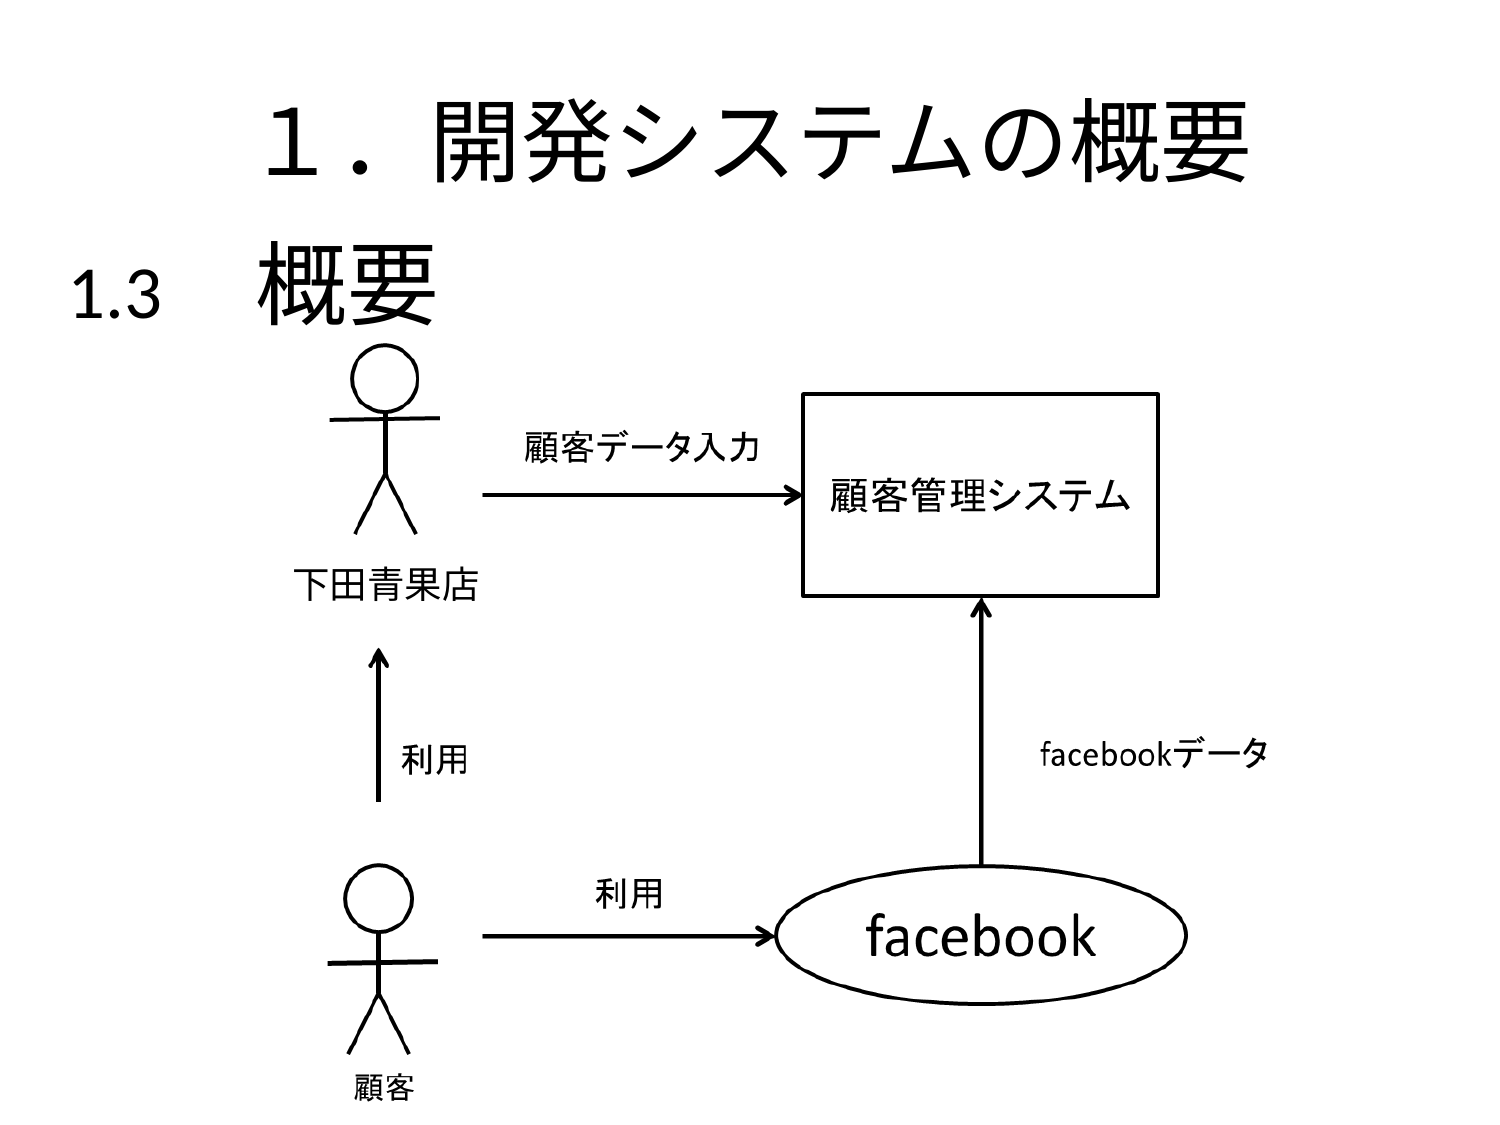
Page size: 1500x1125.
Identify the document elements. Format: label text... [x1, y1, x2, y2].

title １．開発システムの概要 [75, 45, 1425, 233]
text_box 下田青果店 [277, 553, 322, 614]
text_box 1.3 概要 [53, 219, 892, 345]
picture [327, 343, 1289, 1123]
